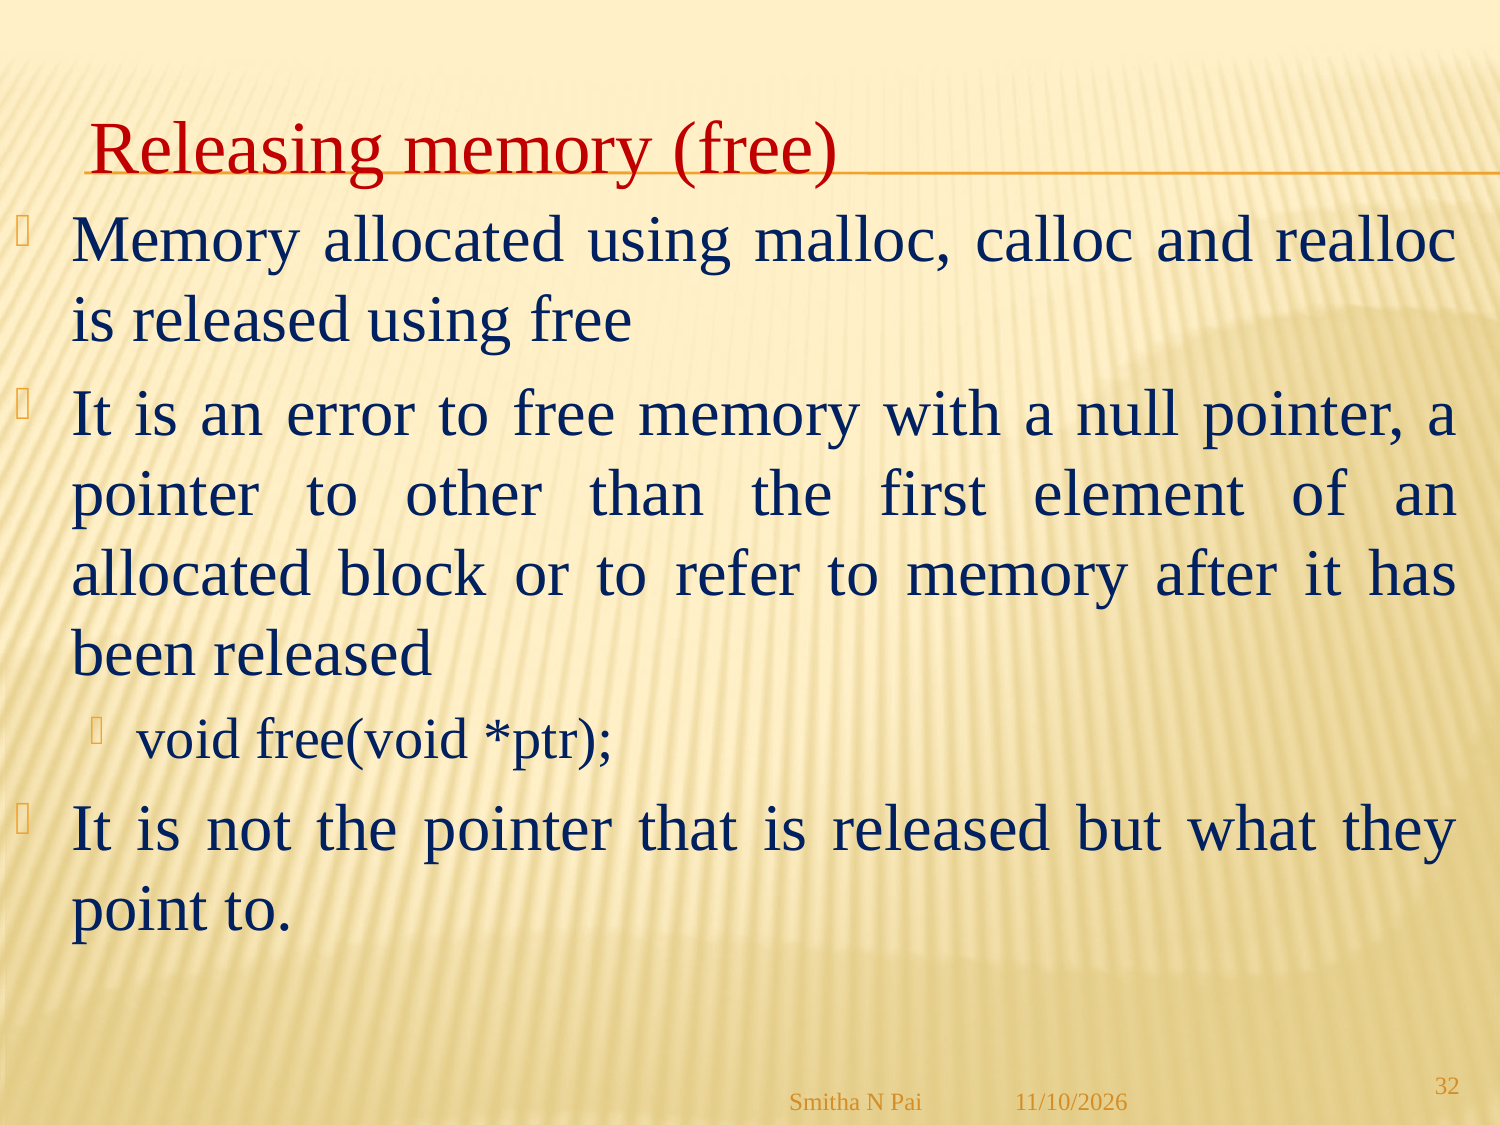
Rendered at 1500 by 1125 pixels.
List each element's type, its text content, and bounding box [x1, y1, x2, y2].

footer Smitha N Pai [462, 1077, 938, 1125]
slide_number 32 [1350, 1061, 1475, 1103]
title Releasing memory (free) [75, 75, 1500, 213]
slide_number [999, 1077, 1413, 1125]
list Memory allocated using malloc, calloc and realloc is released using free It is an error to free memory with a null pointer, a pointer to other than the first element of an allocated block or to refer to memory after it has been released void free(void *ptr); It is not the pointer that is released but what they point to. [0, 187, 1475, 1063]
